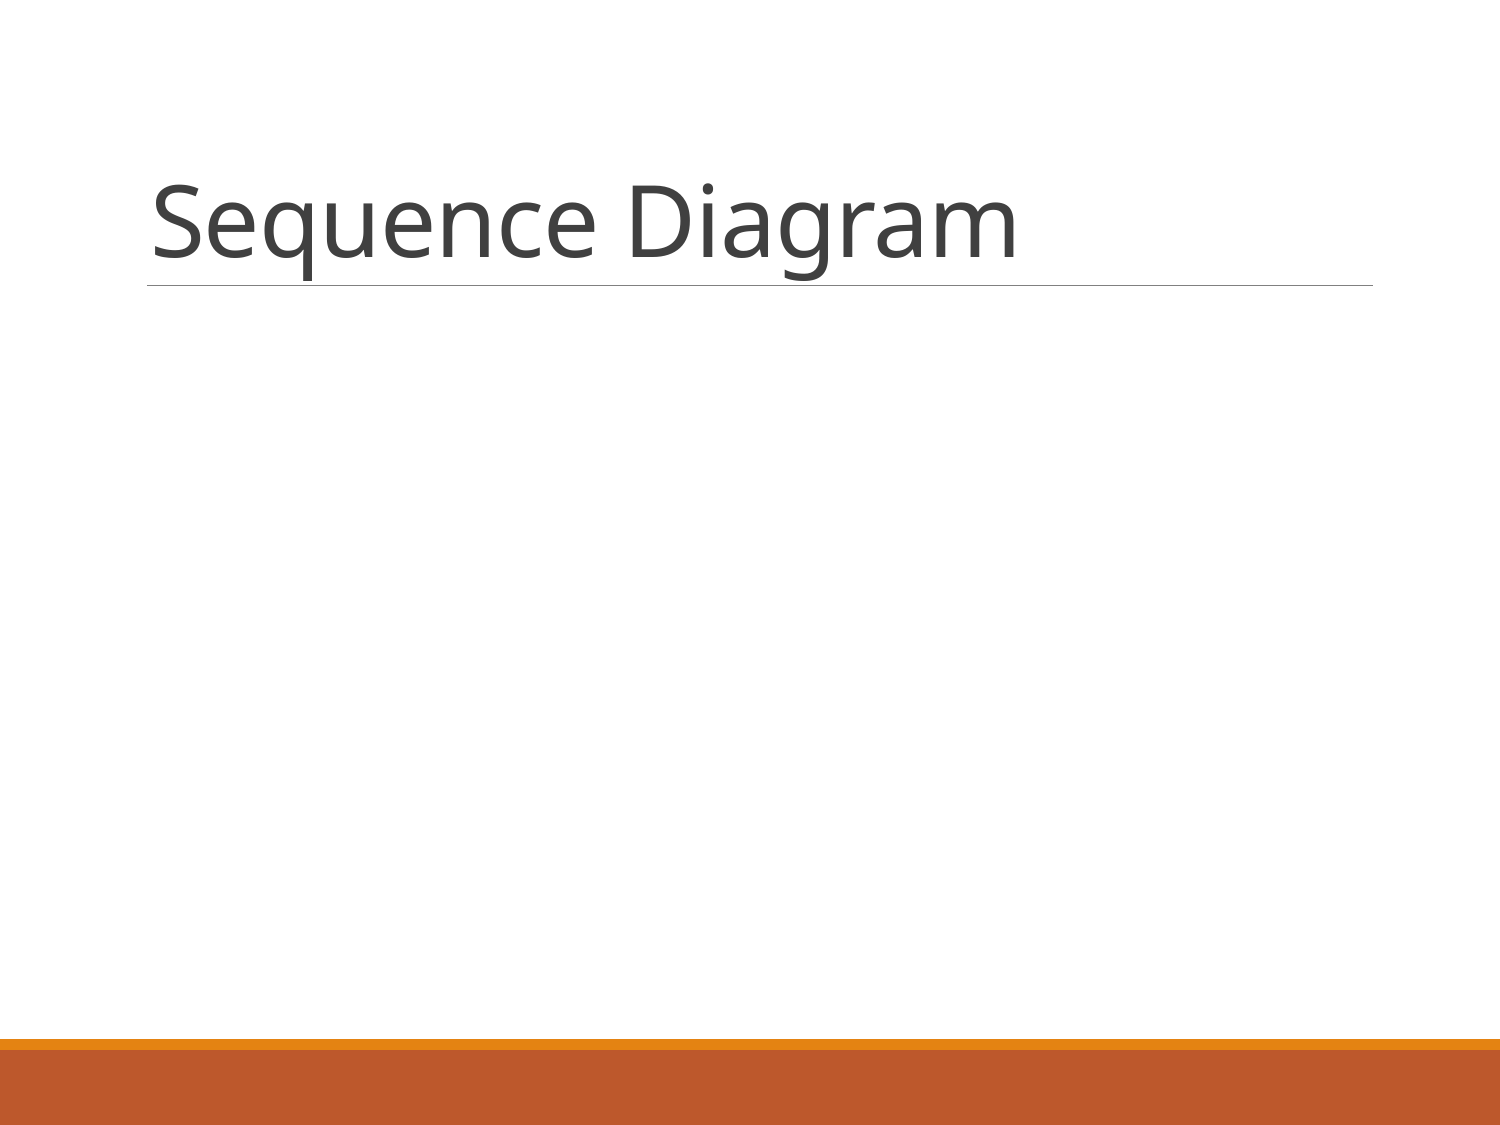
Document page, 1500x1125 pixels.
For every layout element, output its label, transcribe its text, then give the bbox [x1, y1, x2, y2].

title Sequence Diagram [135, 47, 1373, 285]
